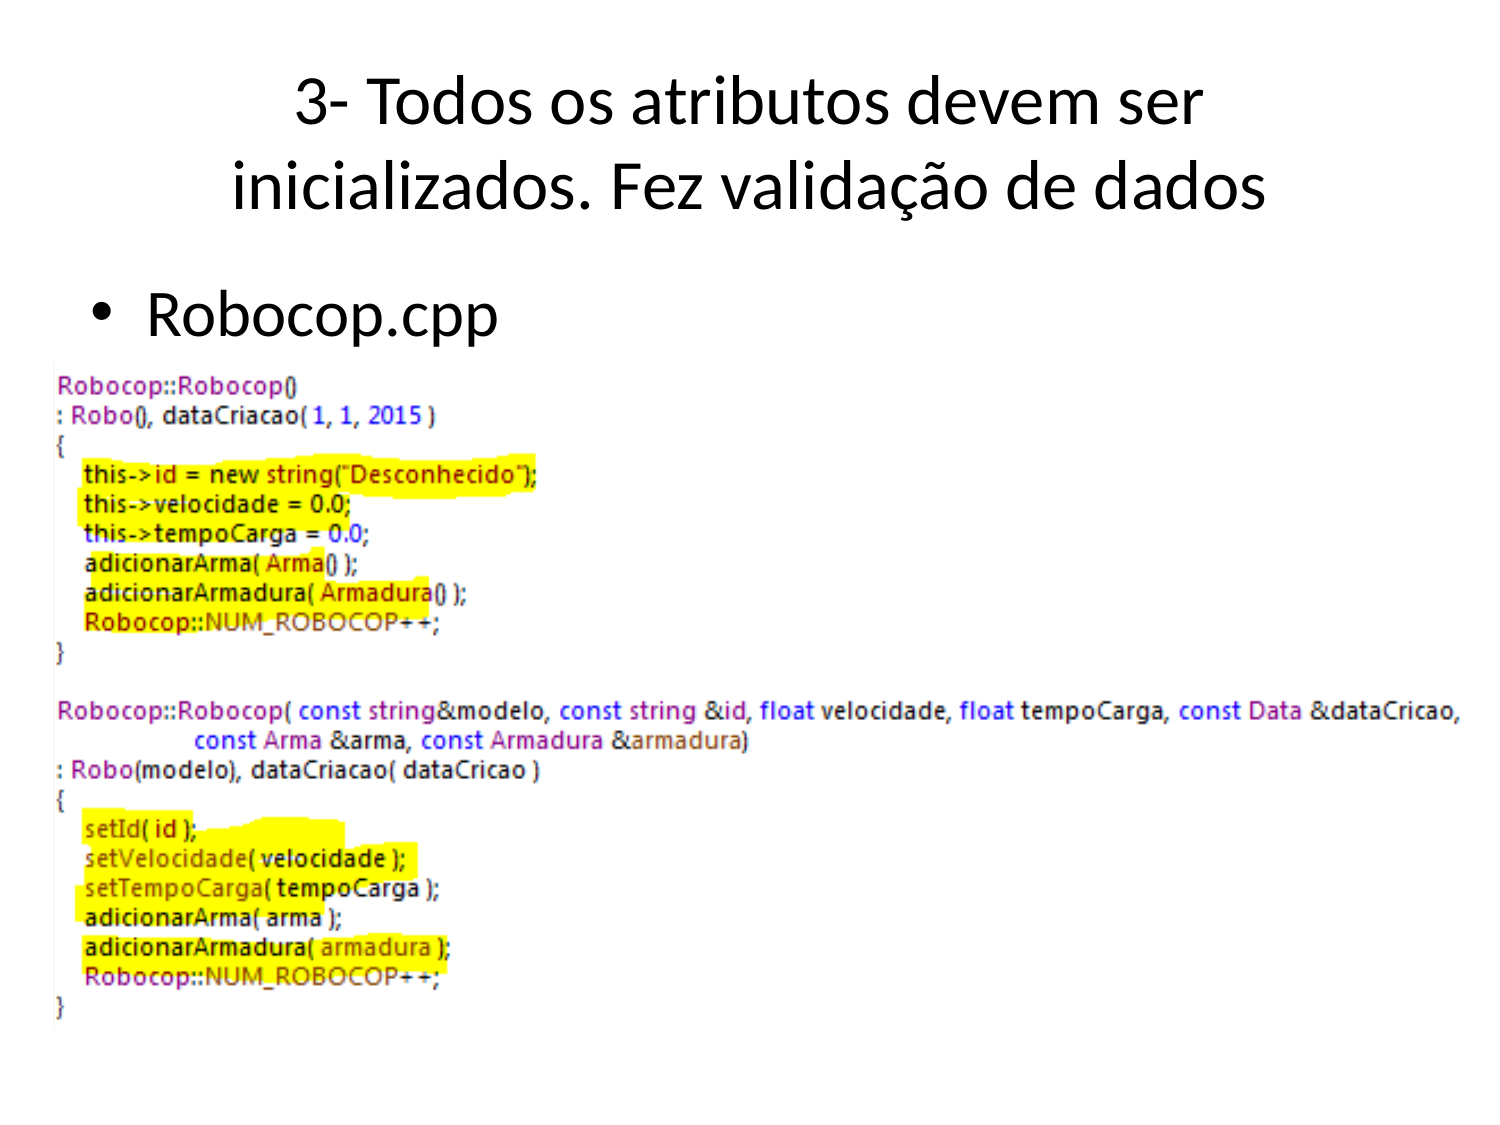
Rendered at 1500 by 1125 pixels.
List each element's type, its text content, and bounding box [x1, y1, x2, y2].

title 3- Todos os atributos devem ser inicializados. Fez validação de dados [75, 45, 1425, 233]
list Robocop.cpp [75, 262, 1425, 360]
picture [52, 361, 1471, 1029]
